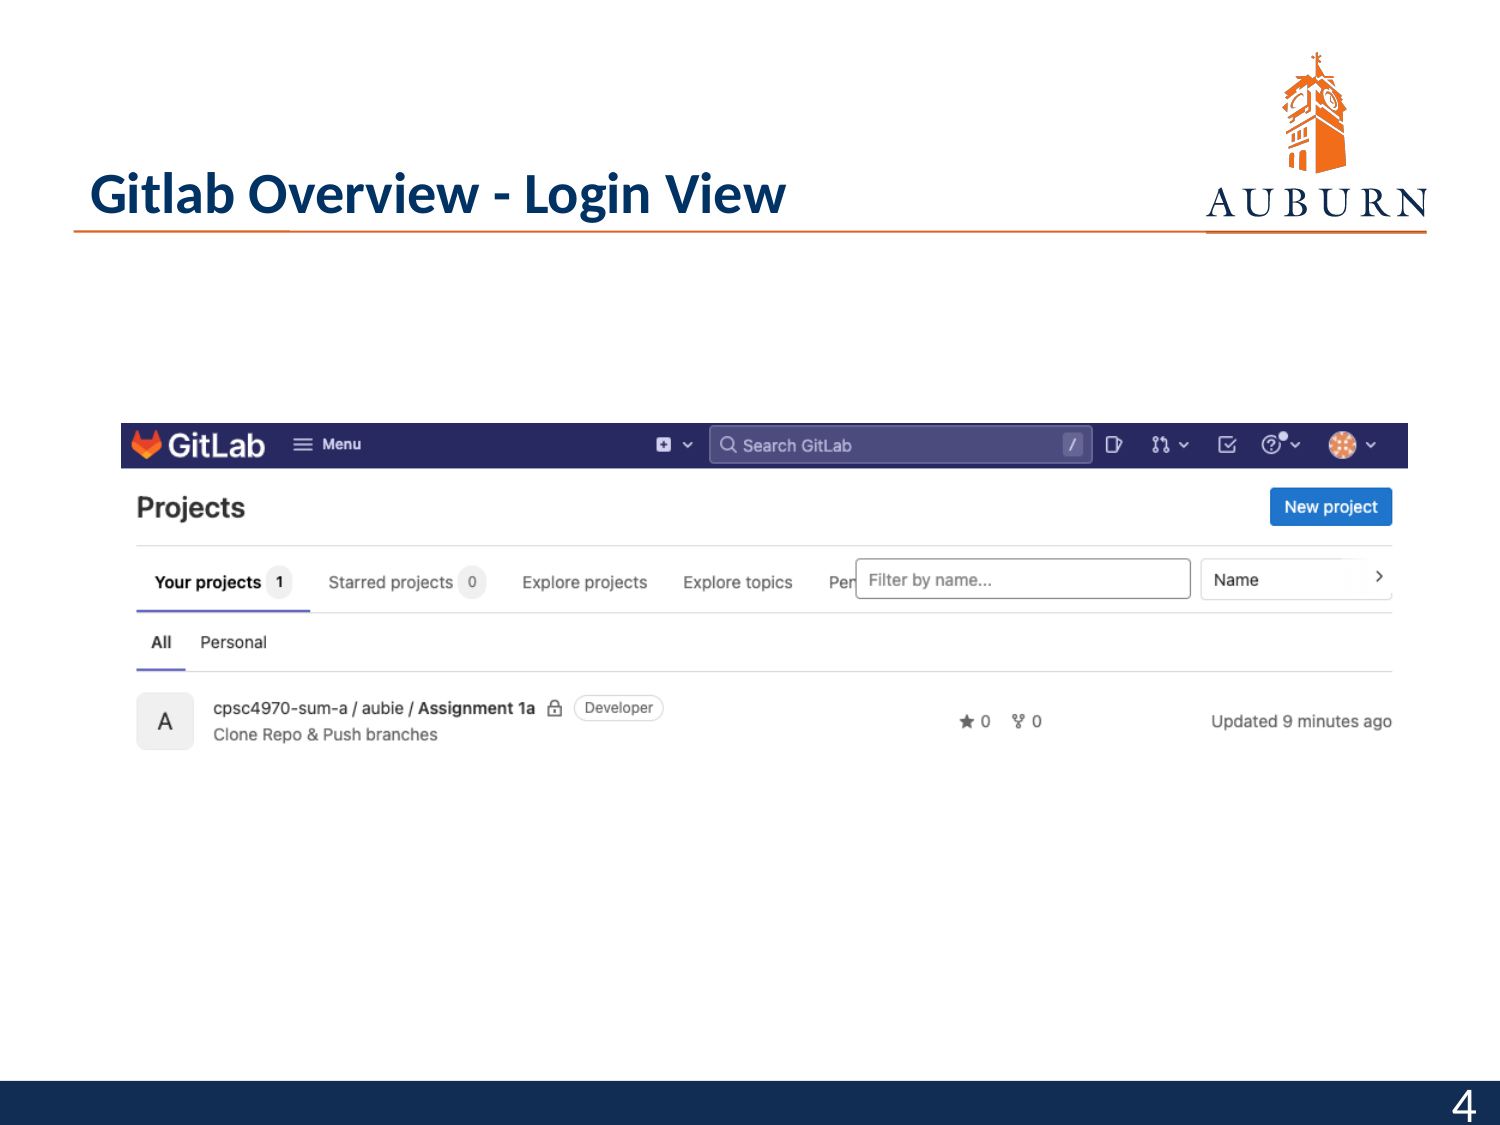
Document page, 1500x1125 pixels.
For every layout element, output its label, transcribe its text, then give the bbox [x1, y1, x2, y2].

picture [1205, 52, 1427, 242]
picture [121, 422, 1409, 817]
title Gitlab Overview - Login View [75, 45, 1216, 233]
slide_number ‹#› [1154, 1080, 1492, 1125]
